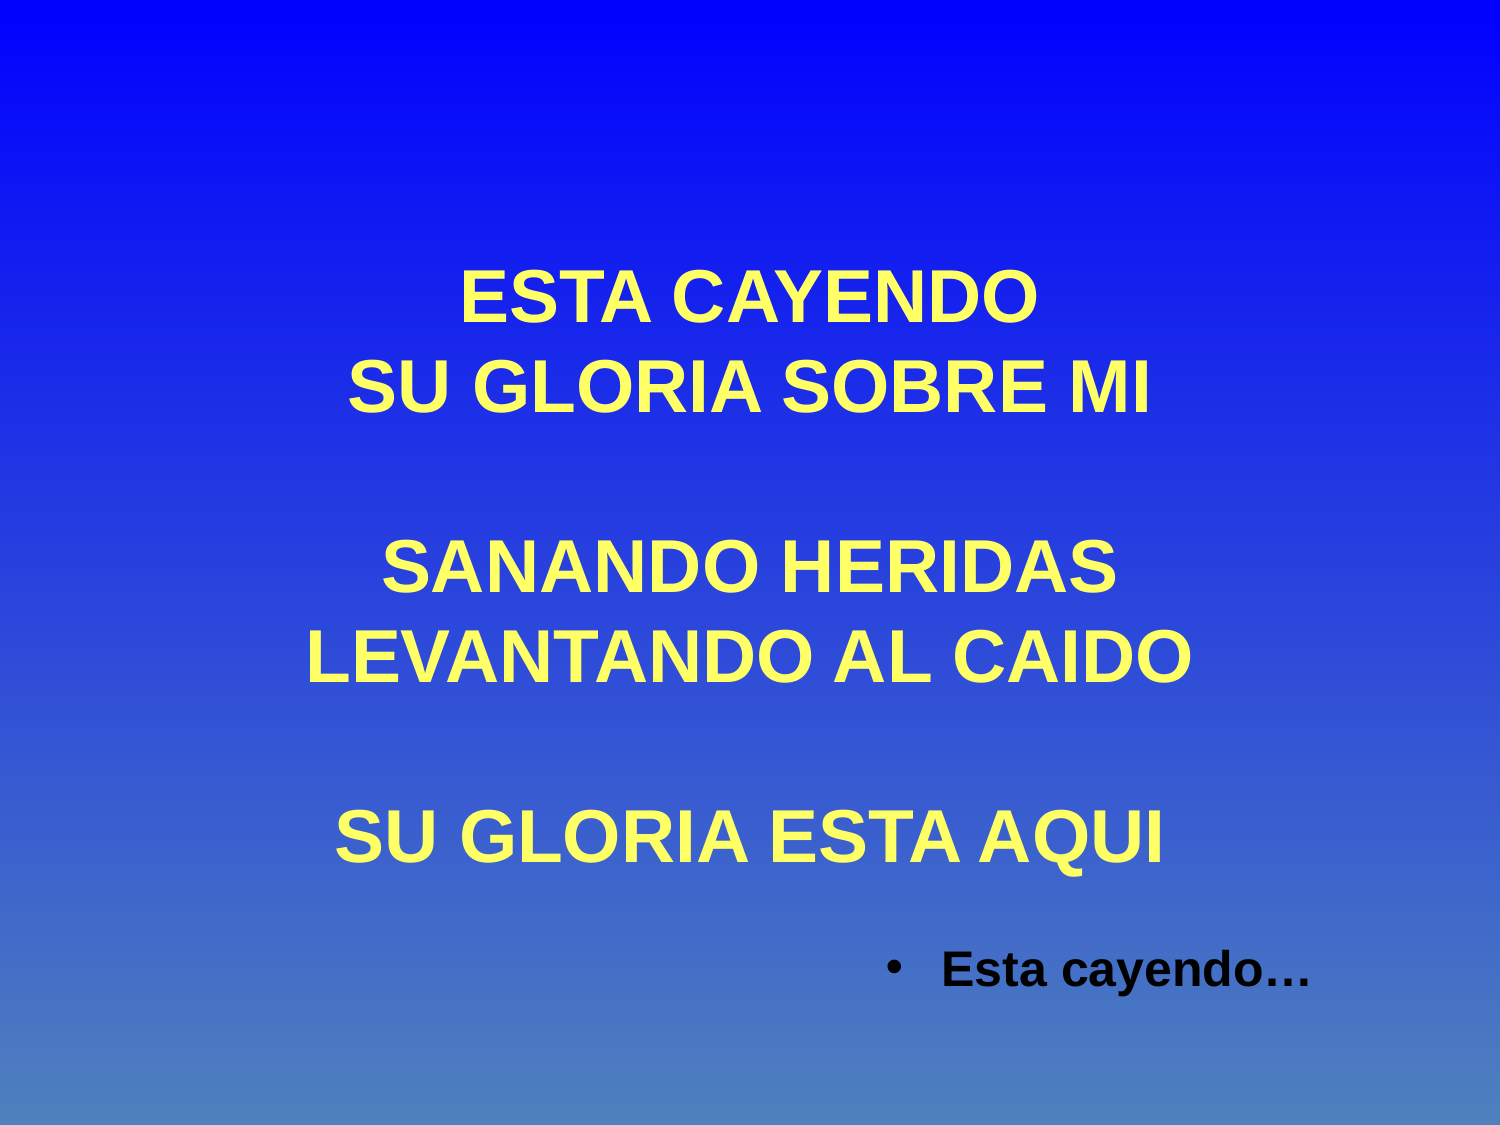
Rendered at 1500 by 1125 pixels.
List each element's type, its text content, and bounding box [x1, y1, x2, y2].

title ESTA CAYENDO SU GLORIA SOBRE MI SANANDO HERIDAS LEVANTANDO AL CAIDO SU GLORIA ESTA AQUI [70, 468, 1430, 657]
list Esta cayendo… [616, 928, 1330, 1012]
